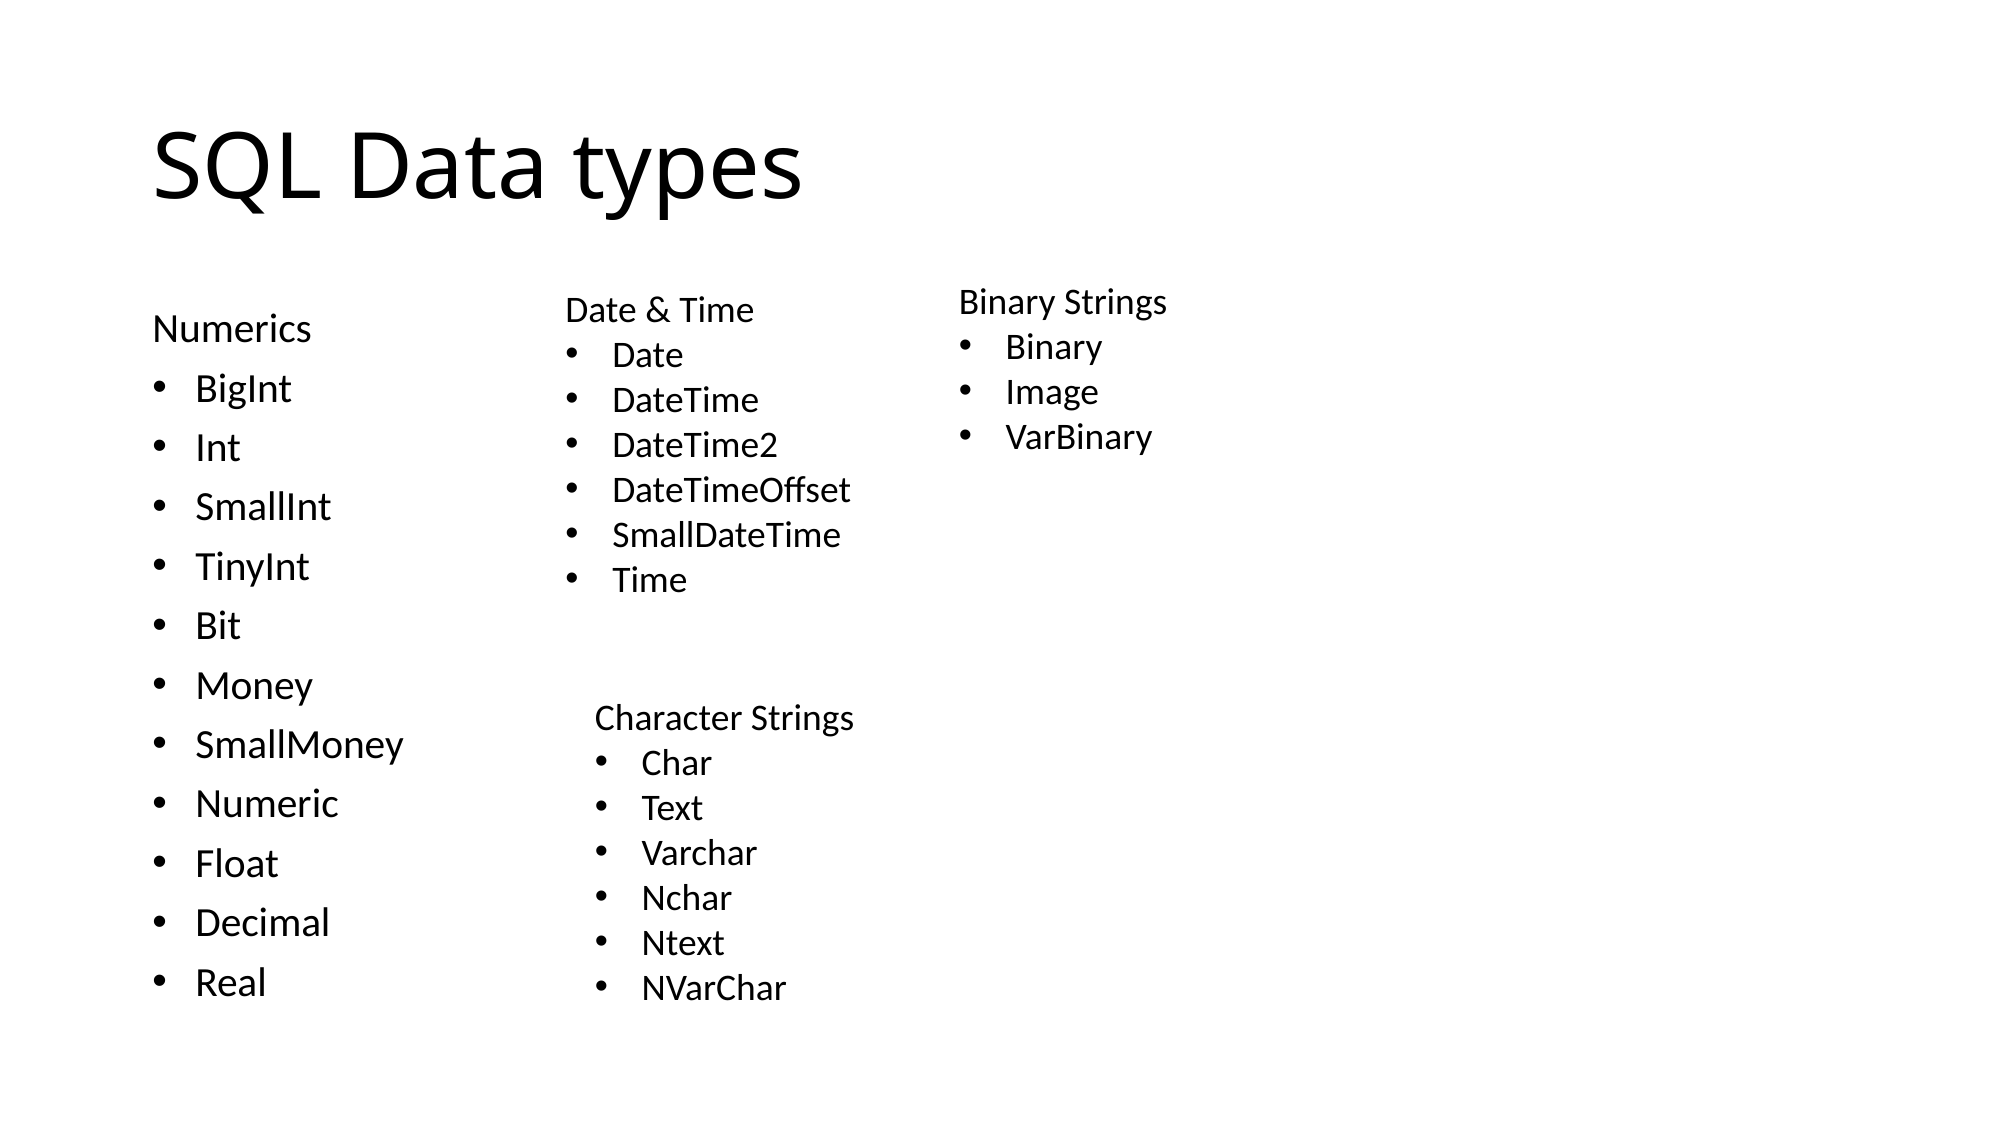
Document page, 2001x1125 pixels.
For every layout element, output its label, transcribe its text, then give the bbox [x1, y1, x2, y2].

text_box Character Strings Char Text Varchar Nchar Ntext NVarChar [580, 685, 1155, 1016]
title SQL Data types [137, 59, 1863, 278]
text_box Date & Time Date DateTime DateTime2 DateTimeOffset SmallDateTime Time [550, 277, 934, 697]
text_box Binary Strings Binary Image VarBinary [943, 269, 1233, 465]
list Numerics BigInt Int SmallInt TinyInt Bit Money SmallMoney Numeric Float Decimal Real [137, 299, 531, 1014]
